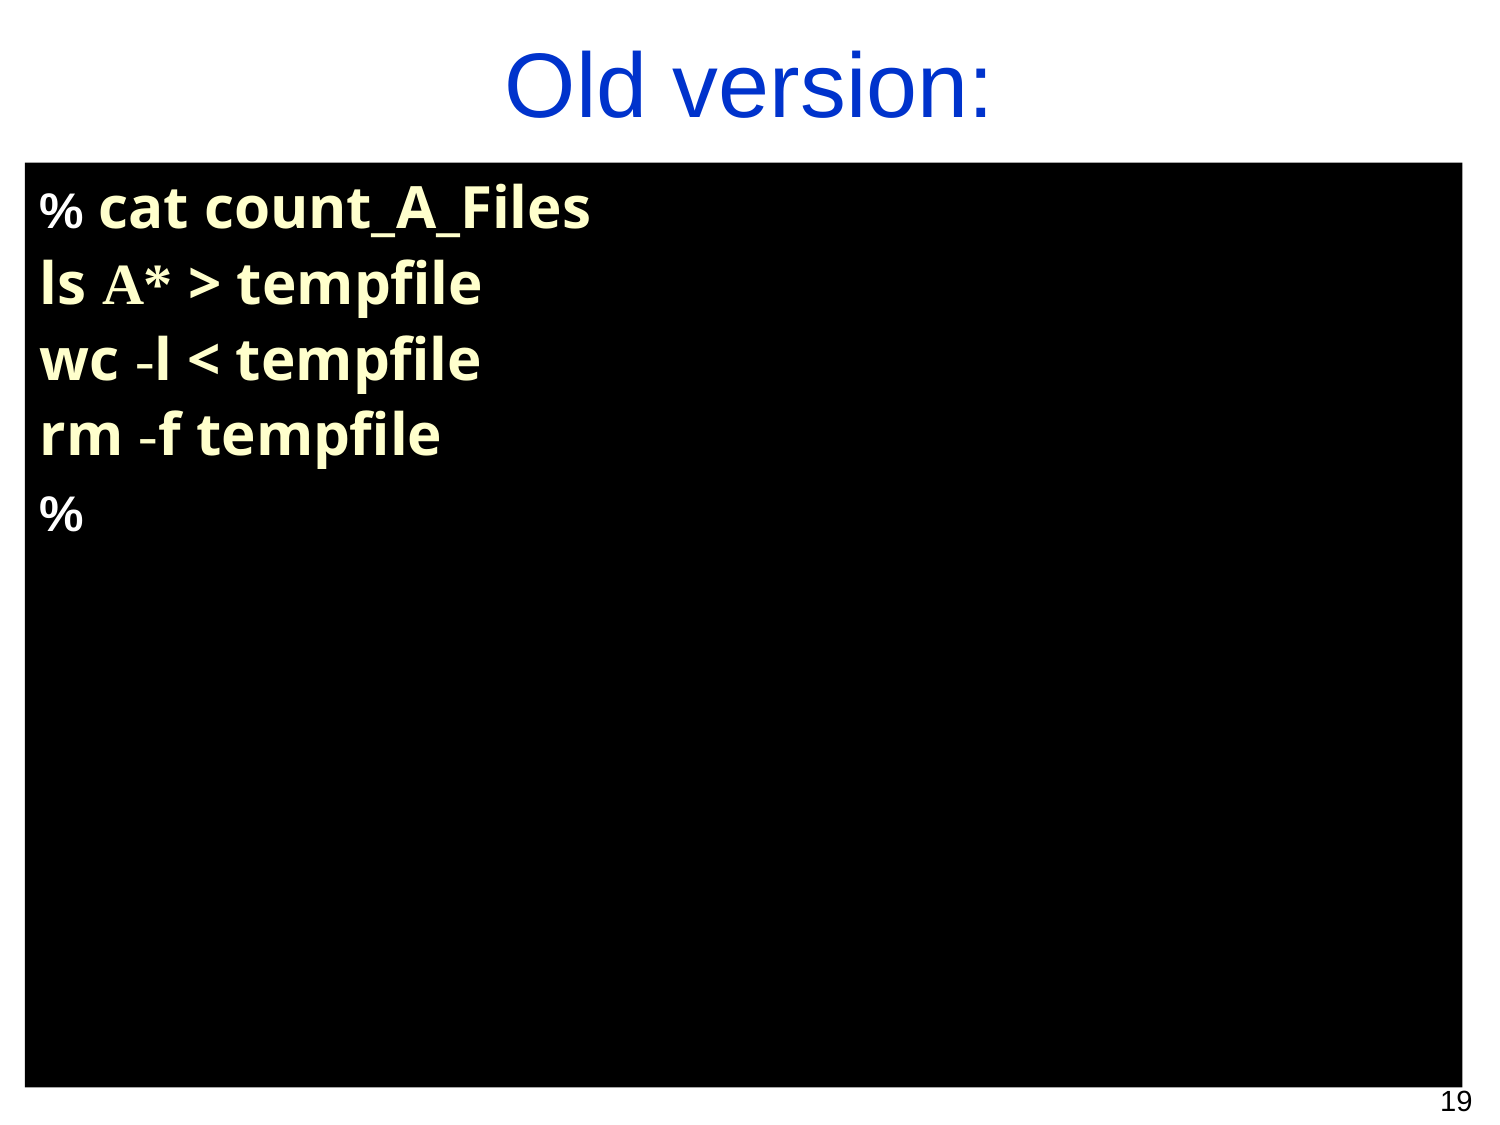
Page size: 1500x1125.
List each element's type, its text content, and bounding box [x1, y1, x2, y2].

list % cat count_A_Files ls A* > tempfile wc -l < tempfile rm -f tempfile % cat ls $* > -l < temp -f temp % chm u+ ci A* % ./count A* [^A]*.c 11 % [24, 162, 1463, 1088]
title Old version: [0, 24, 1500, 138]
text_box 19 [1412, 1074, 1488, 1125]
